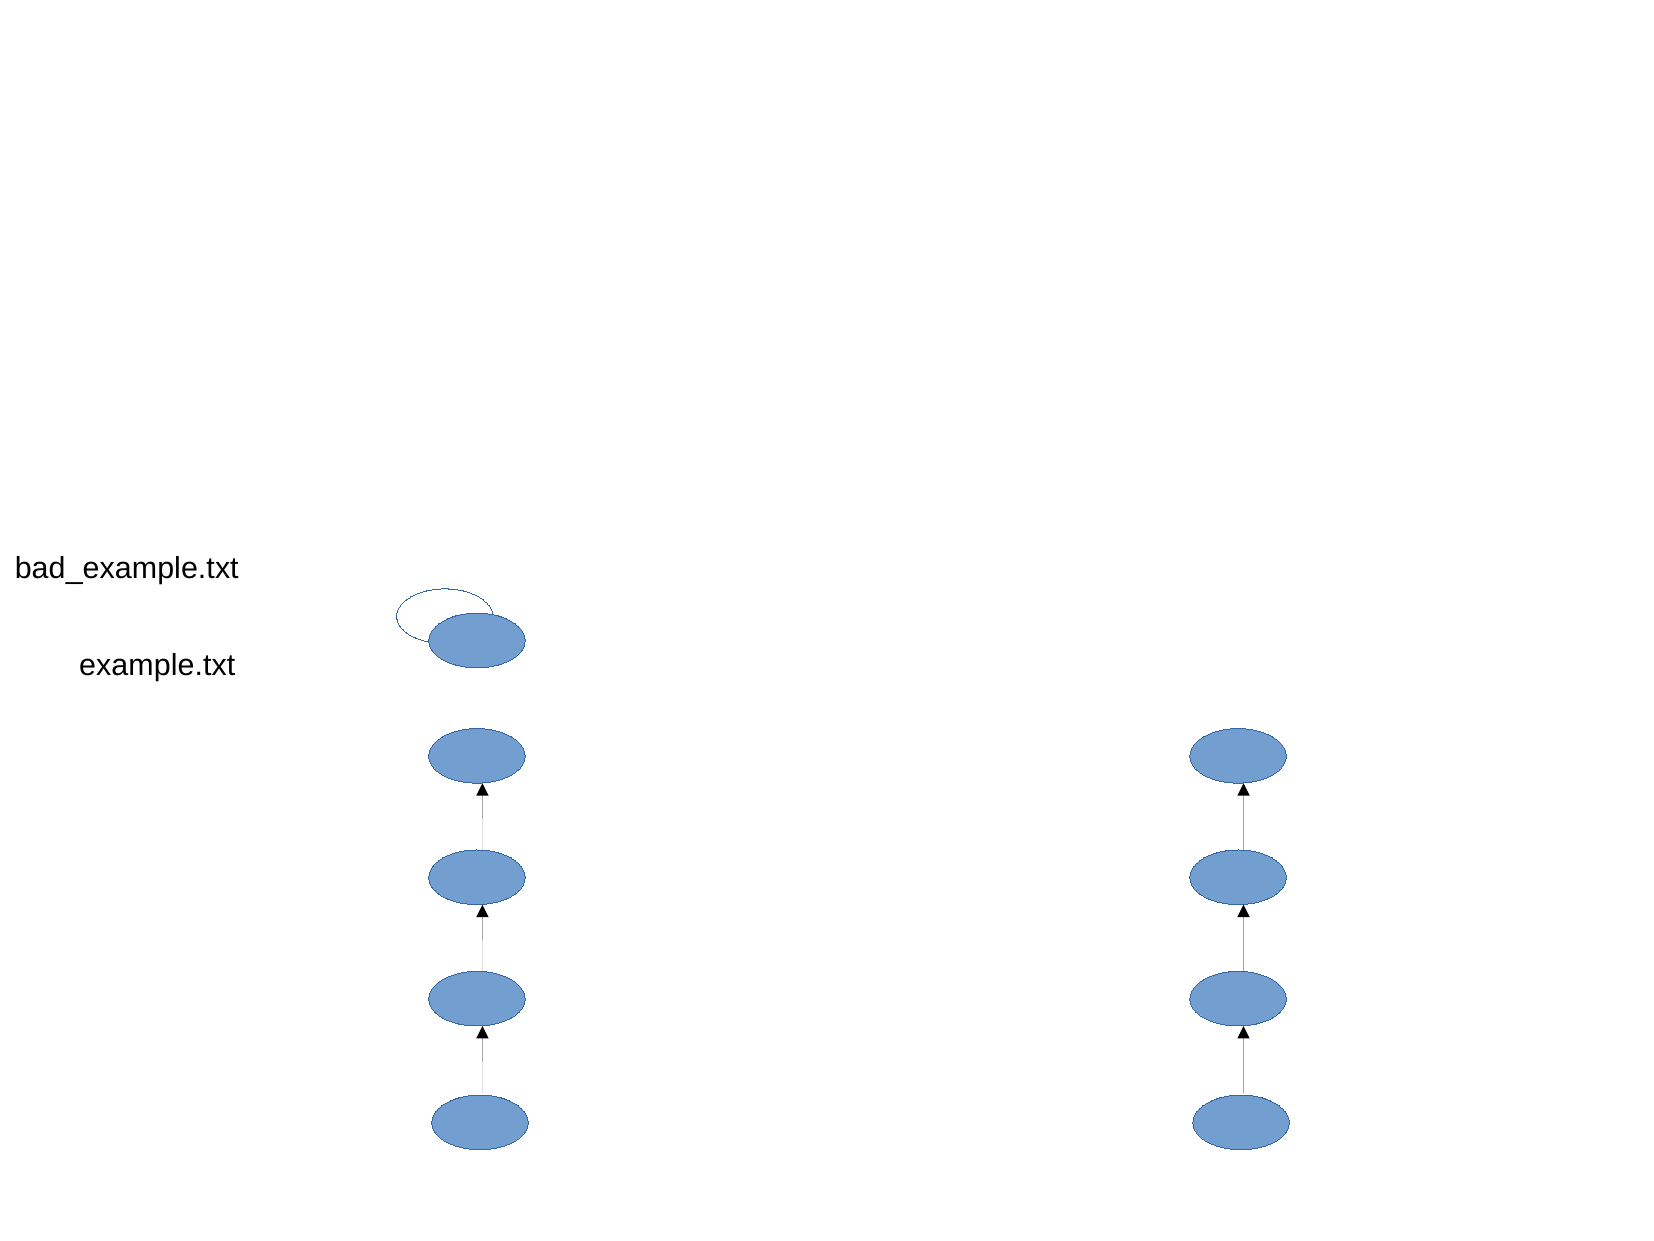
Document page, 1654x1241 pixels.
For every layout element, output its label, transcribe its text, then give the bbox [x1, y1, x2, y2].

text_box [1189, 849, 1287, 905]
text_box [1192, 1095, 1290, 1150]
text_box [476, 904, 489, 972]
text_box [431, 1095, 529, 1150]
text_box [476, 783, 489, 851]
text_box [428, 613, 526, 668]
text_box [1189, 971, 1287, 1026]
text_box [396, 588, 493, 642]
text_box [476, 1026, 489, 1093]
text_box [428, 728, 526, 784]
text_box [428, 849, 526, 905]
text_box bad_example.txt [0, 540, 440, 590]
text_box [1189, 728, 1287, 784]
text_box [428, 971, 526, 1026]
text_box [1237, 904, 1250, 972]
text_box [1237, 1026, 1250, 1093]
text_box example.txt [64, 637, 386, 687]
text_box [1237, 783, 1250, 851]
